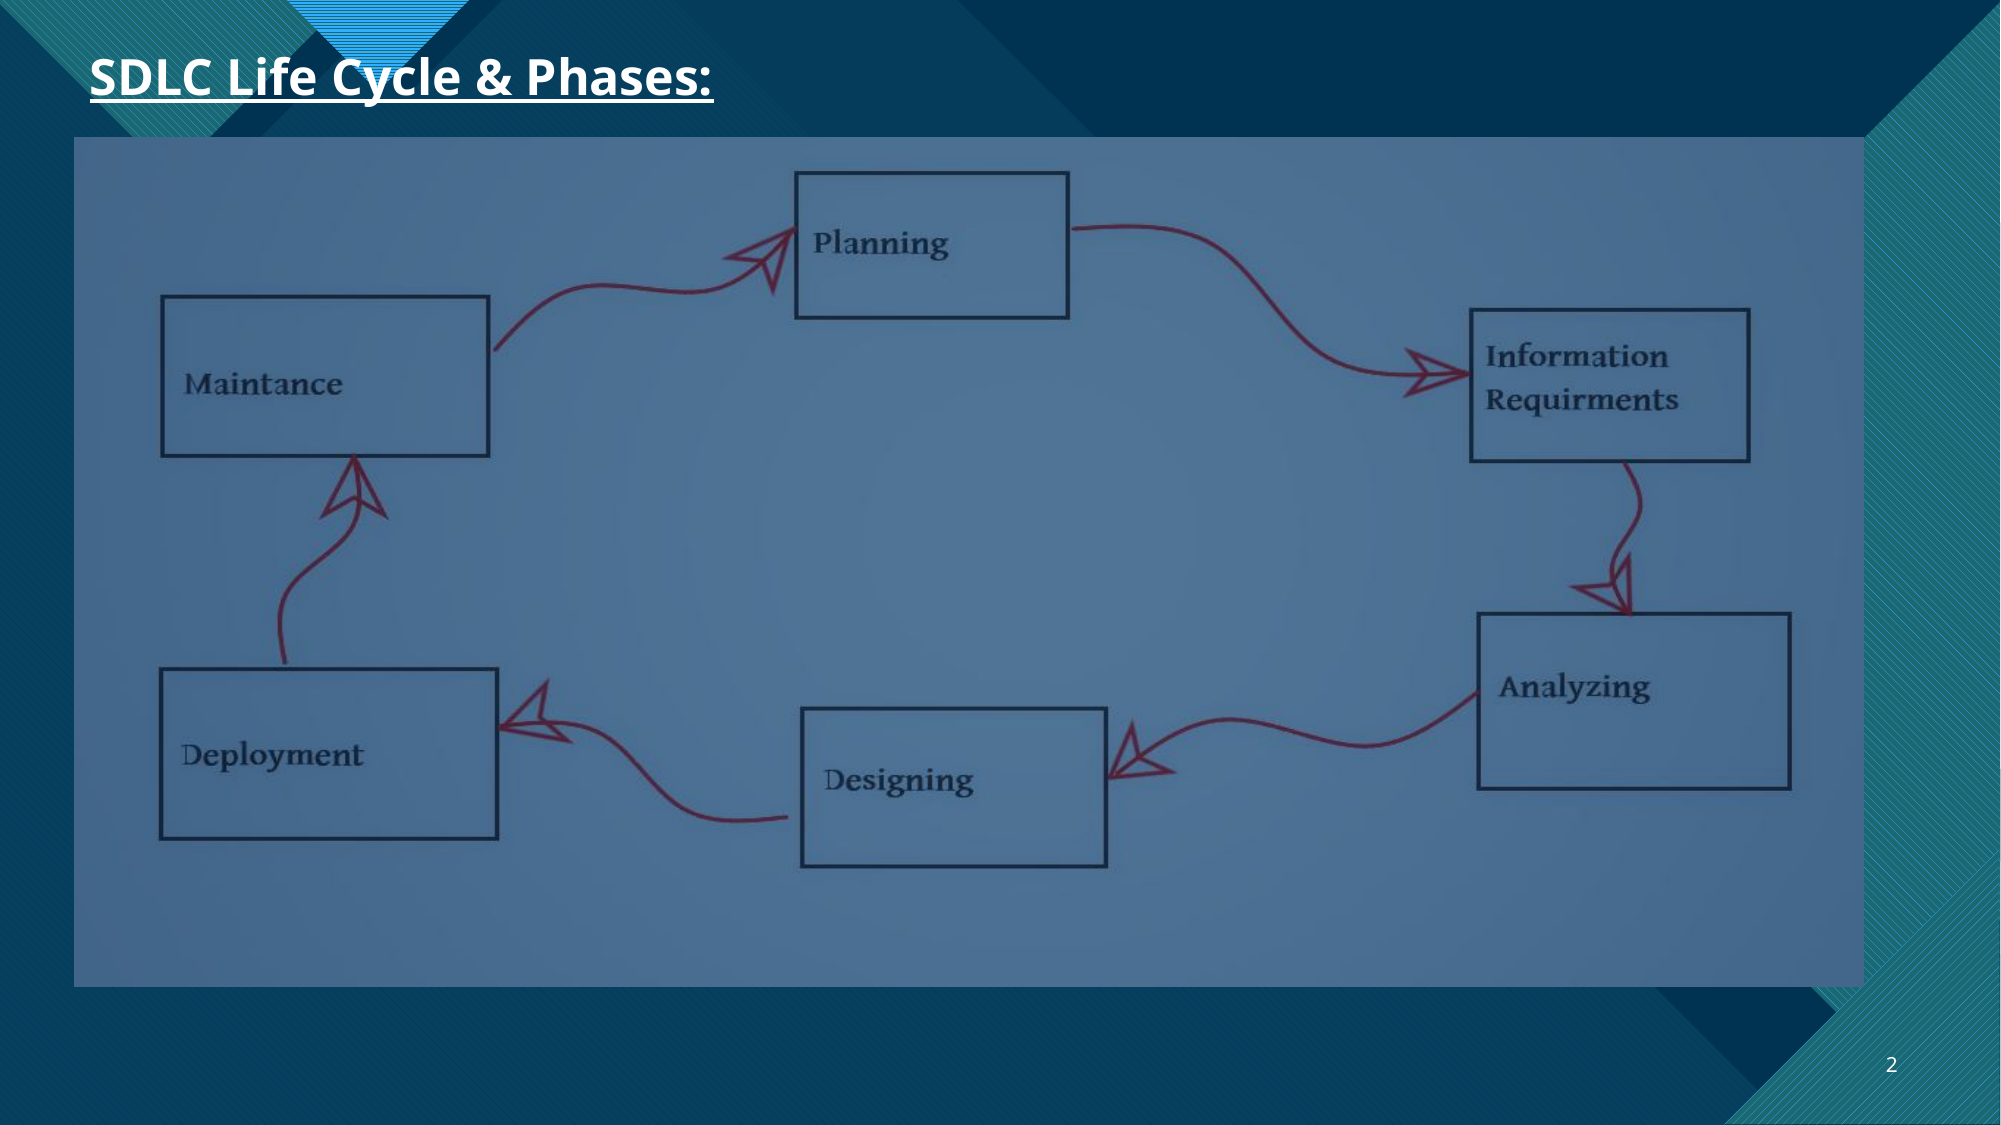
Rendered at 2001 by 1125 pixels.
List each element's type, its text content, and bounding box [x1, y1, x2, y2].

slide_number 2 [1845, 1035, 1913, 1096]
title SDLC Life Cycle & Phases: [74, 44, 1352, 114]
picture [75, 137, 1864, 987]
